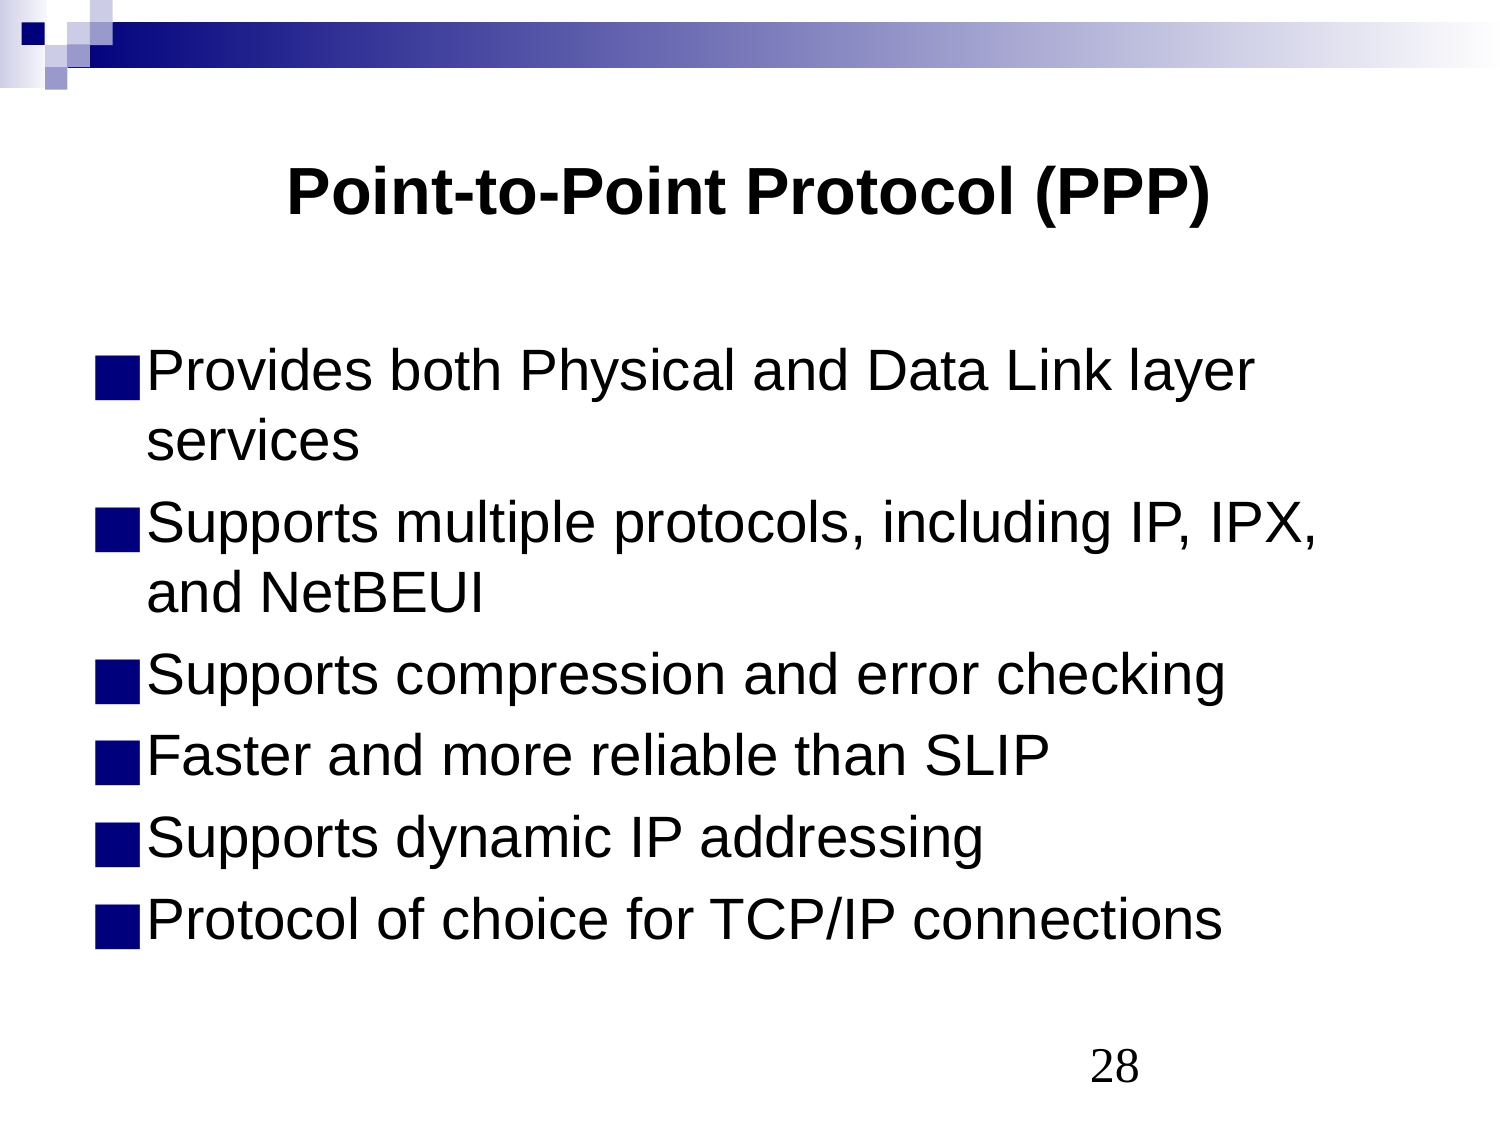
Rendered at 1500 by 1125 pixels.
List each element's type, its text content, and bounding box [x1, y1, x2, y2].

list Provides both Physical and Data Link layer services Supports multiple protocols, including IP, IPX, and NetBEUI Supports compression and error checking Faster and more reliable than SLIP Supports dynamic IP addressing Protocol of choice for TCP/IP connections [75, 324, 1425, 963]
slide_number ‹#› [1074, 1025, 1425, 1100]
title Point-to-Point Protocol (PPP) [75, 75, 1425, 300]
